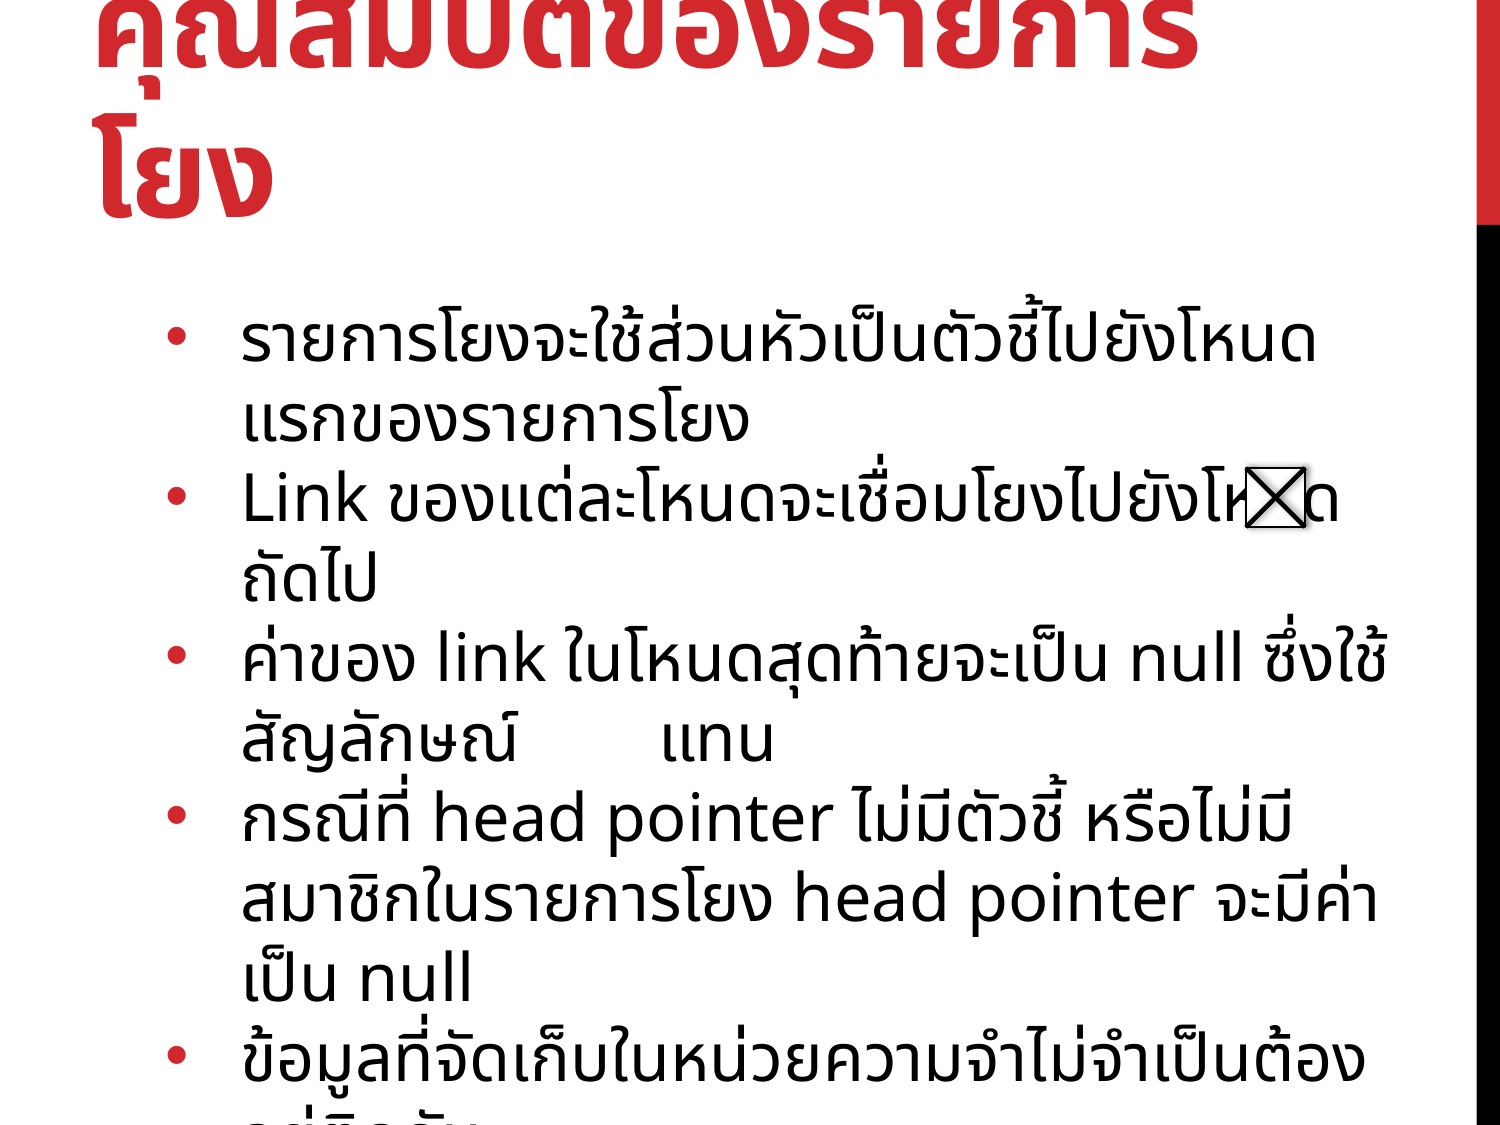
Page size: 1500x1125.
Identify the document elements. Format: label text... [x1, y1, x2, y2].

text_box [1245, 467, 1306, 528]
list รายการโยงจะใช้ส่วนหัวเป็นตัวชี้ไปยังโหนดแรกของรายการโยง Link ของแต่ละโหนดจะเชื่อมโยงไปยังโหนดถัดไป ค่าของ link ในโหนดสุดท้ายจะเป็น null ซึ่งใช้สัญลักษณ์ แทน กรณีที่ head pointer ไม่มีตัวชี้ หรือไม่มีสมาชิกในรายการโยง head pointer จะมีค่าเป็น null ข้อมูลที่จัดเก็บในหน่วยความจำไม่จำเป็นต้องอยู่ติดกัน [75, 287, 1424, 1005]
title คุณสมบัติของรายการโยง [75, 25, 1388, 250]
